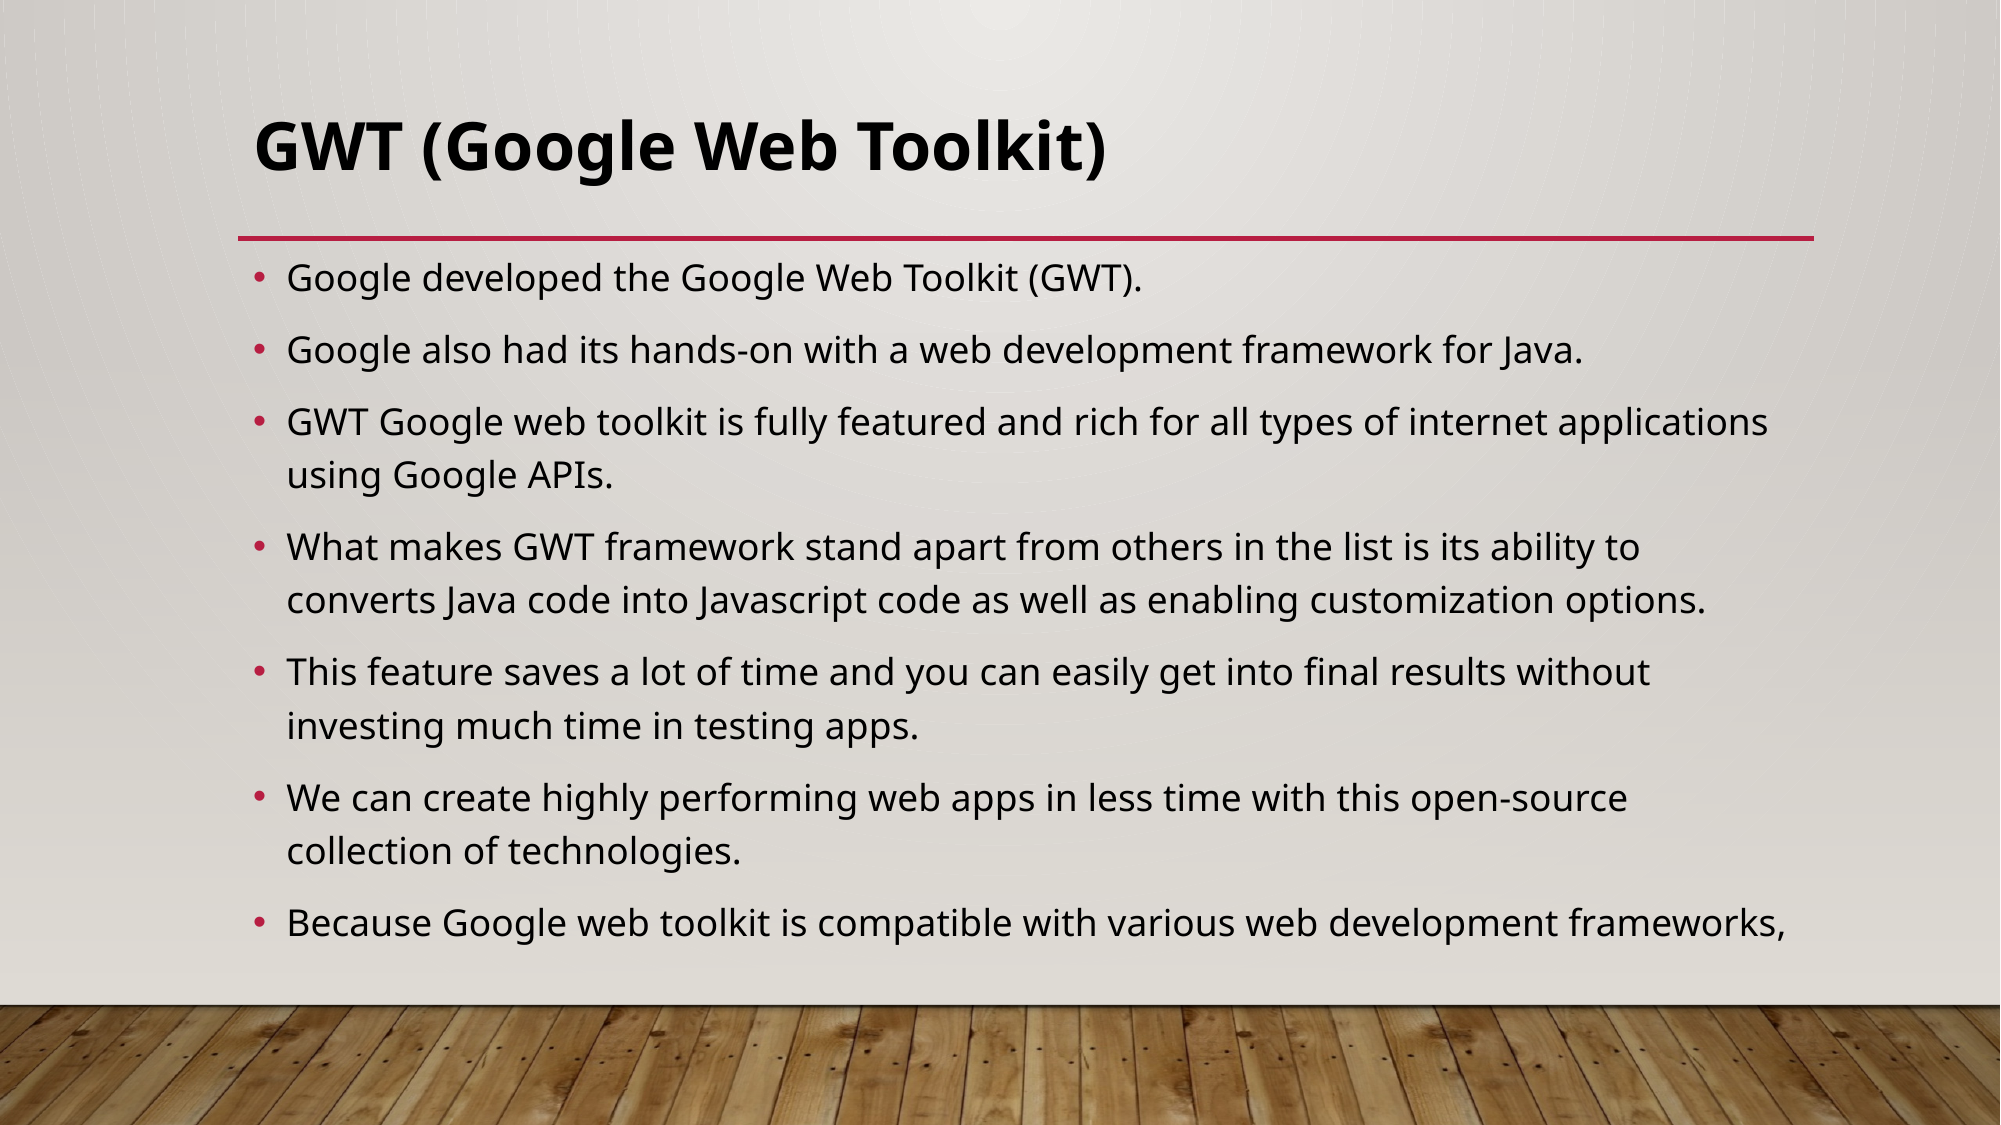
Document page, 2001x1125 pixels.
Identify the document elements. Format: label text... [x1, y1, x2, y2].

title GWT (Google Web Toolkit) [238, 104, 1814, 237]
list Google developed the Google Web Toolkit (GWT). Google also had its hands-on with a web development framework for Java. GWT Google web toolkit is fully featured and rich for all types of internet applications using Google APIs. What makes GWT framework stand apart from others in the list is its ability to converts Java code into Javascript code as well as enabling customization options. This feature saves a lot of time and you can easily get into final results without investing much time in testing apps. We can create highly performing web apps in less time with this open-source collection of technologies. Because Google web toolkit is compatible with various web development frameworks, [238, 237, 1814, 1006]
picture [0, 1005, 2000, 1125]
